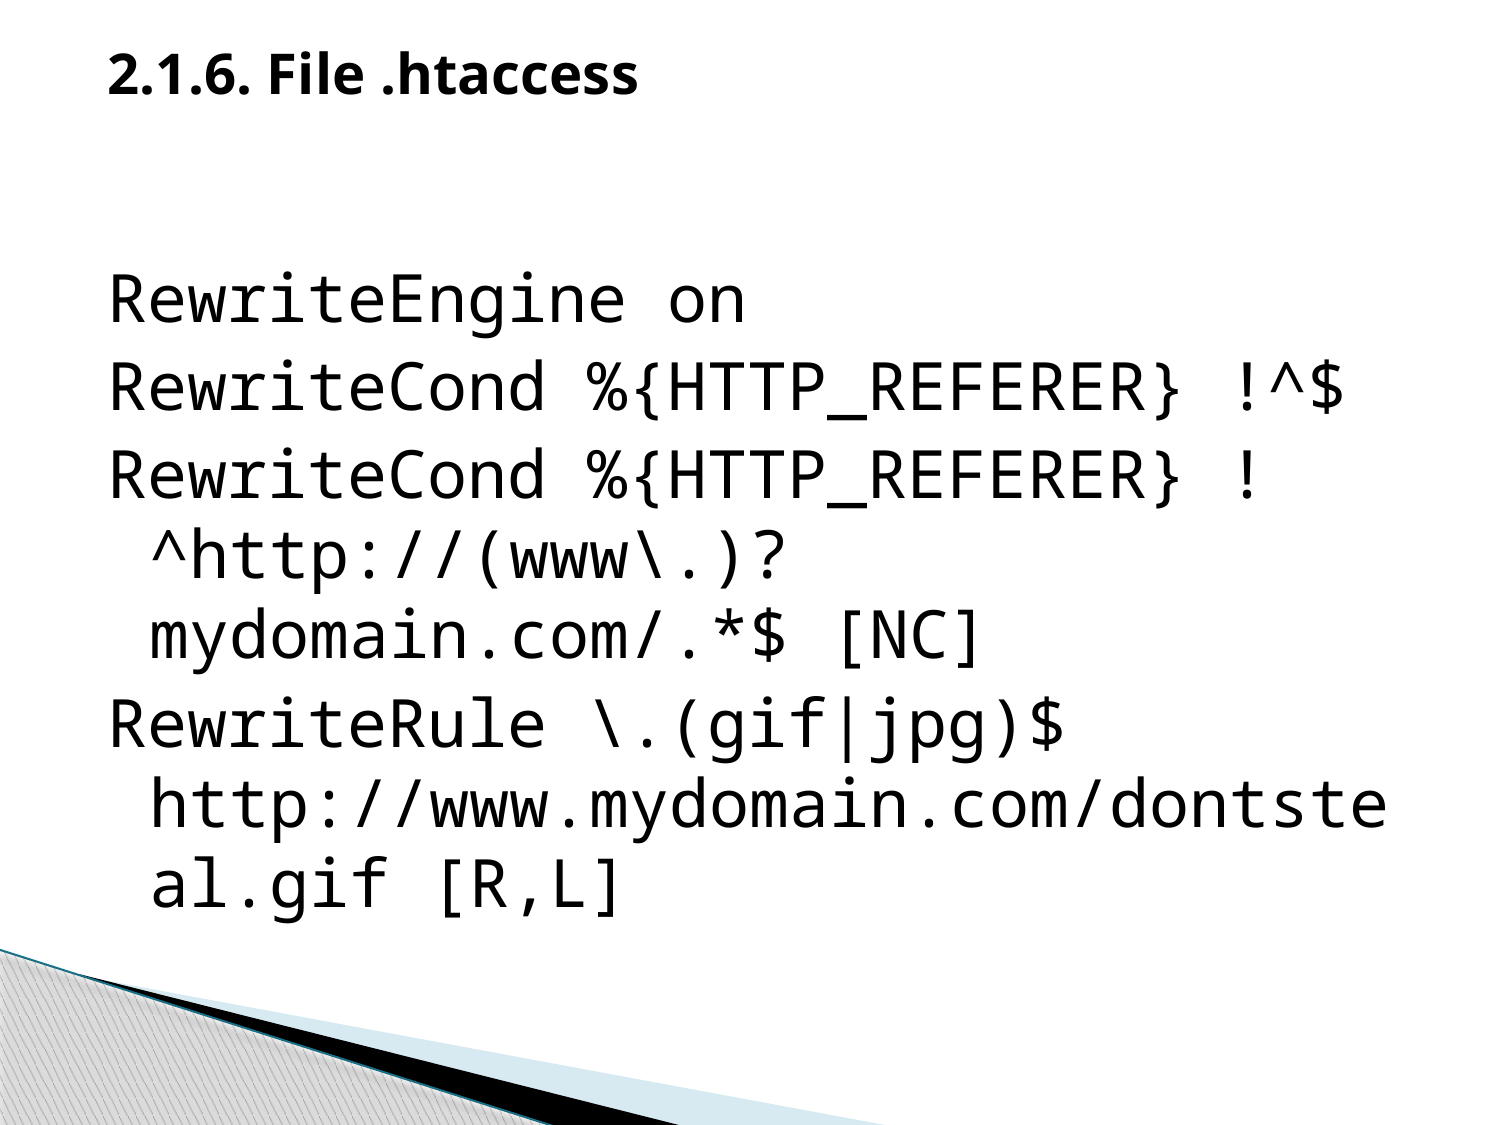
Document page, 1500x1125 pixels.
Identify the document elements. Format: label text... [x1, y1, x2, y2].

list 2.1.6. File .htaccess RewriteEngine on RewriteCond %{HTTP_REFERER} !^$ RewriteCond %{HTTP_REFERER} !^http://(www\.)?mydomain.com/.*$ [NC] RewriteRule \.(gif|jpg)$ http://www.mydomain.com/dontsteal.gif [R,L] [75, 30, 1425, 986]
